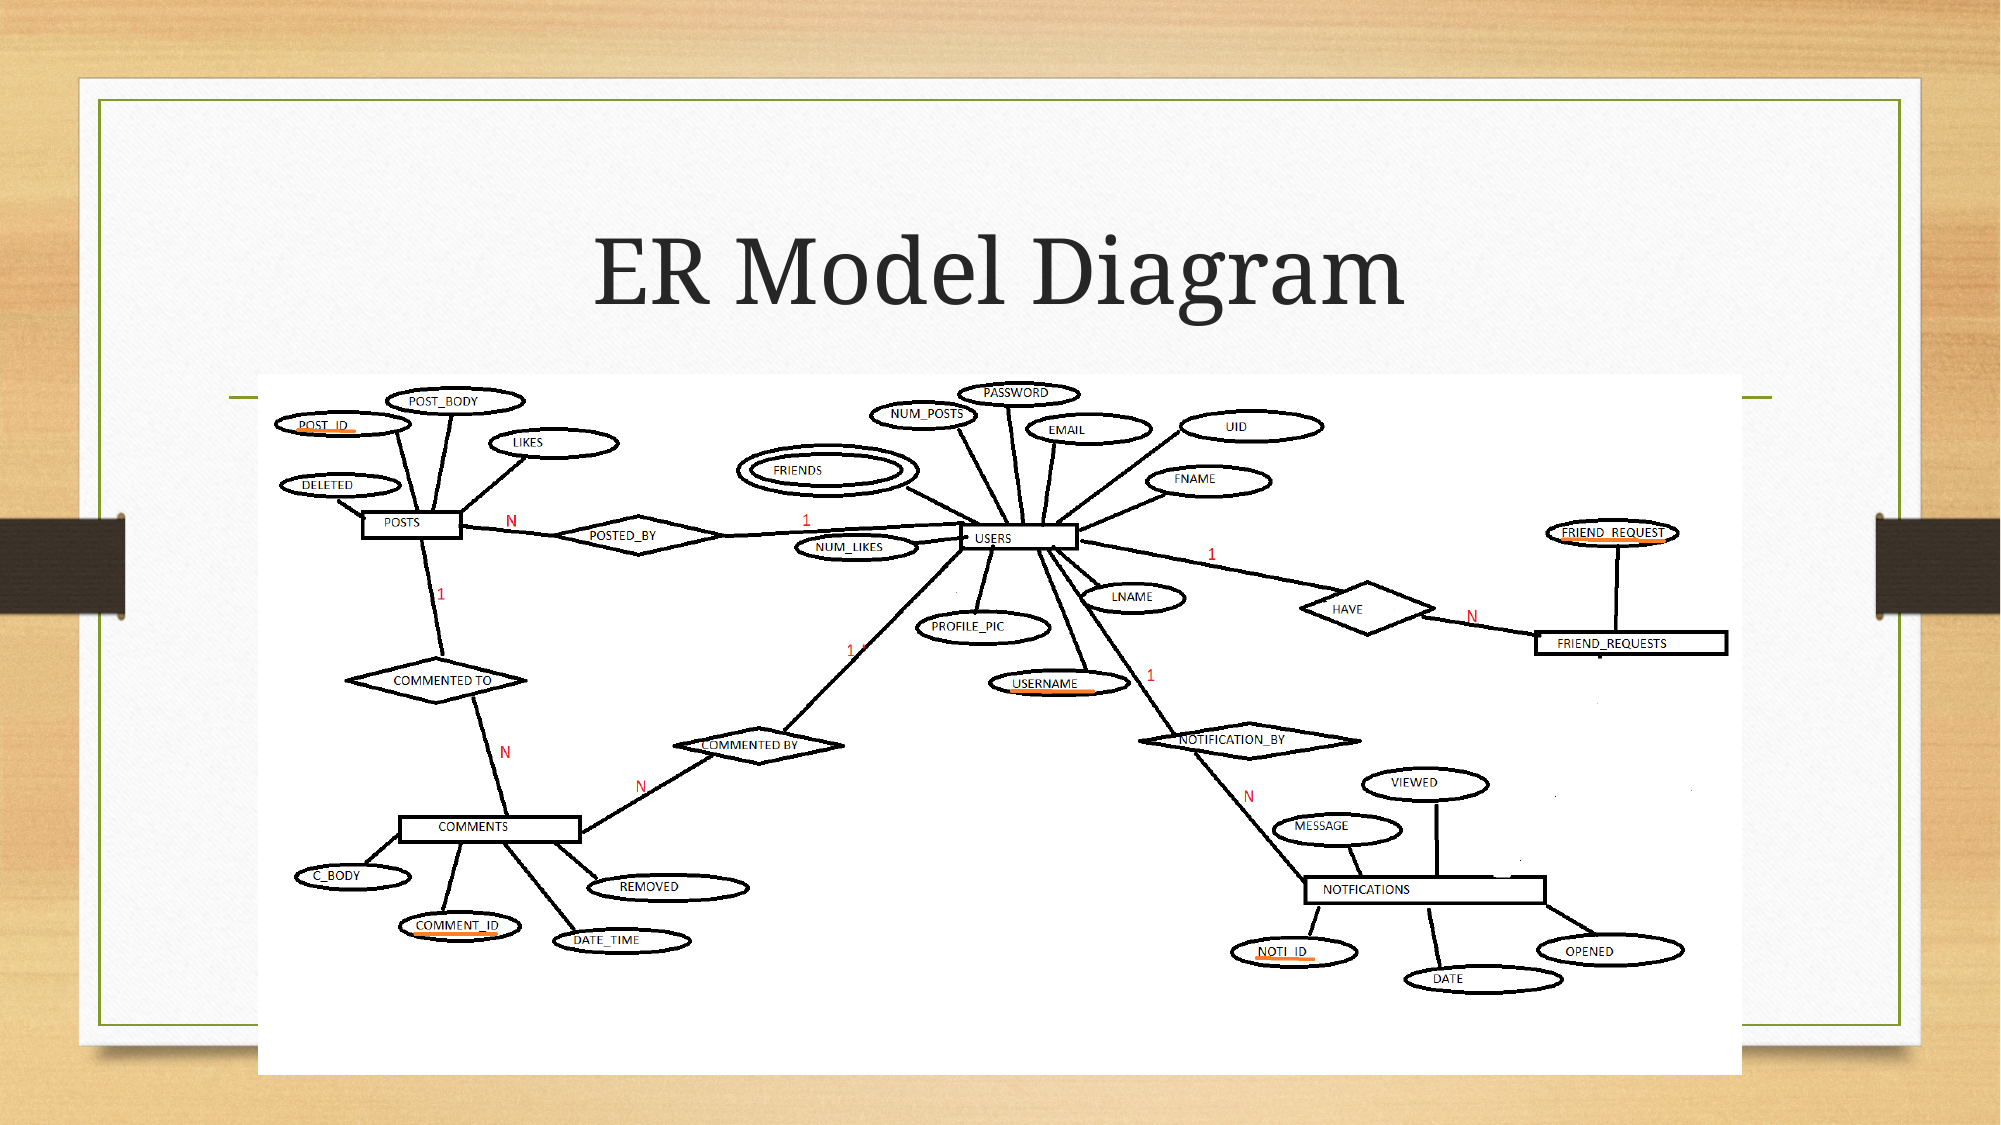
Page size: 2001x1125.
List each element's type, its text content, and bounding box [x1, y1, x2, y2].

title ER Model Diagram [212, 161, 1788, 375]
picture [0, 0, 2001, 1125]
